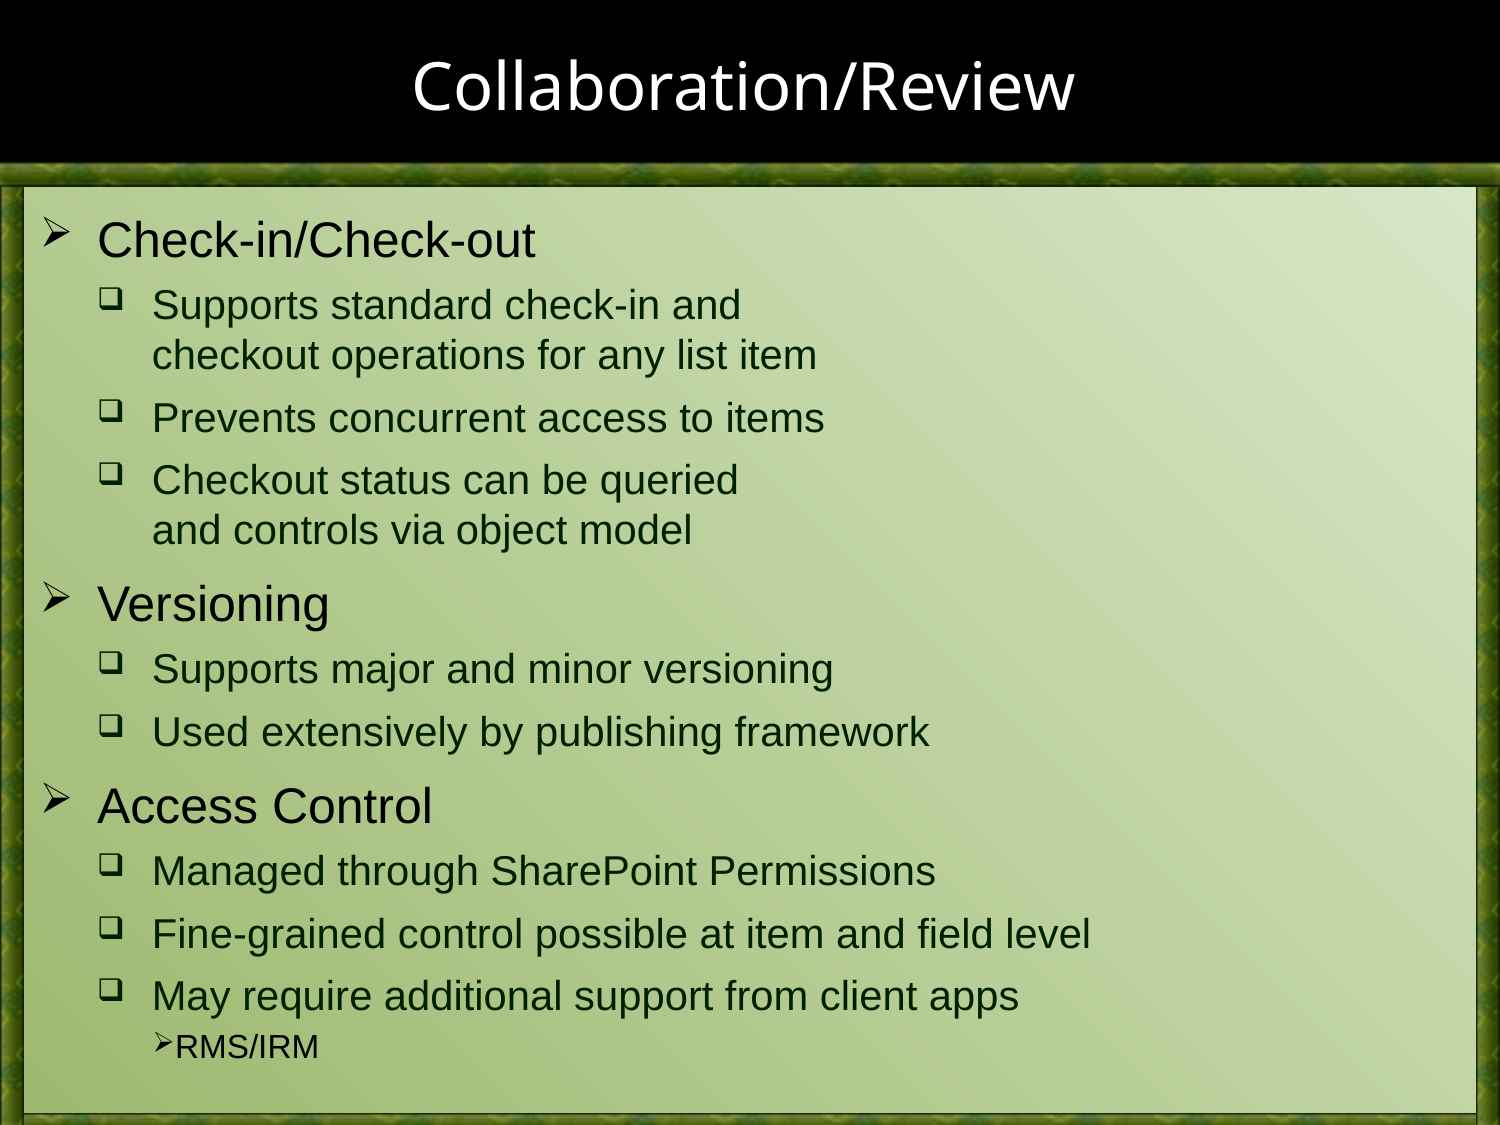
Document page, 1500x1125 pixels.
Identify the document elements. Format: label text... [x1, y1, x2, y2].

list Check-in/Check-out Supports standard check-in and checkout operations for any list item Prevents concurrent access to items Checkout status can be queried and controls via object model Versioning Supports major and minor versioning Used extensively by publishing framework Access Control Managed through SharePoint Permissions Fine-grained control possible at item and field level May require additional support from client apps RMS/IRM [24, 199, 1438, 1088]
picture [0, 162, 1500, 1125]
title Collaboration/Review [24, 24, 1463, 143]
